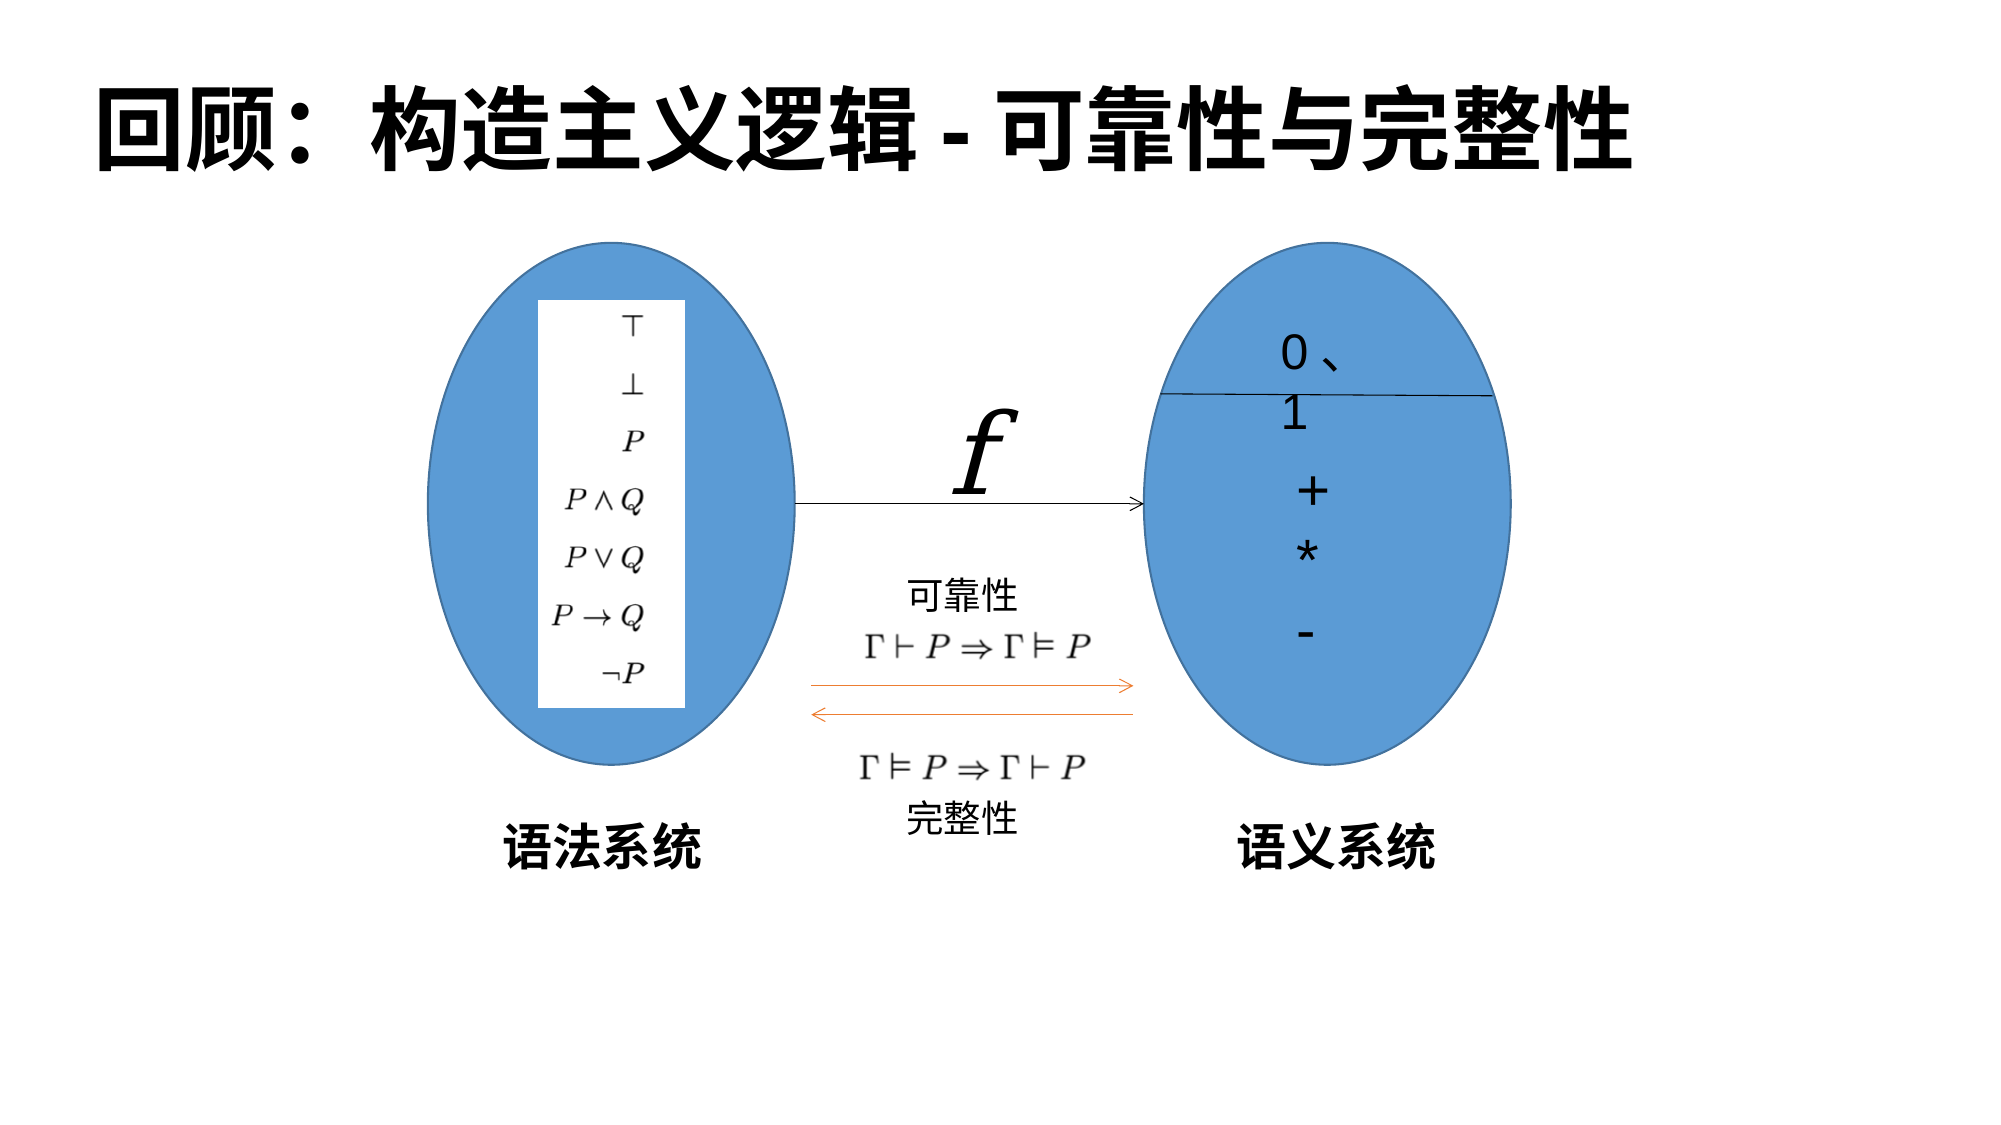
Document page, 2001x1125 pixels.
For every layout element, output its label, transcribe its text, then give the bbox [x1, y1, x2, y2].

text_box 完整性 [891, 791, 1043, 848]
text_box 语义系统 [1221, 807, 1466, 883]
picture [845, 611, 1094, 672]
title 回顾：构造主义逻辑-可靠性与完整性 [78, 25, 1804, 243]
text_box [427, 242, 1511, 765]
picture [846, 736, 1099, 791]
text_box 语法系统 [487, 807, 732, 883]
